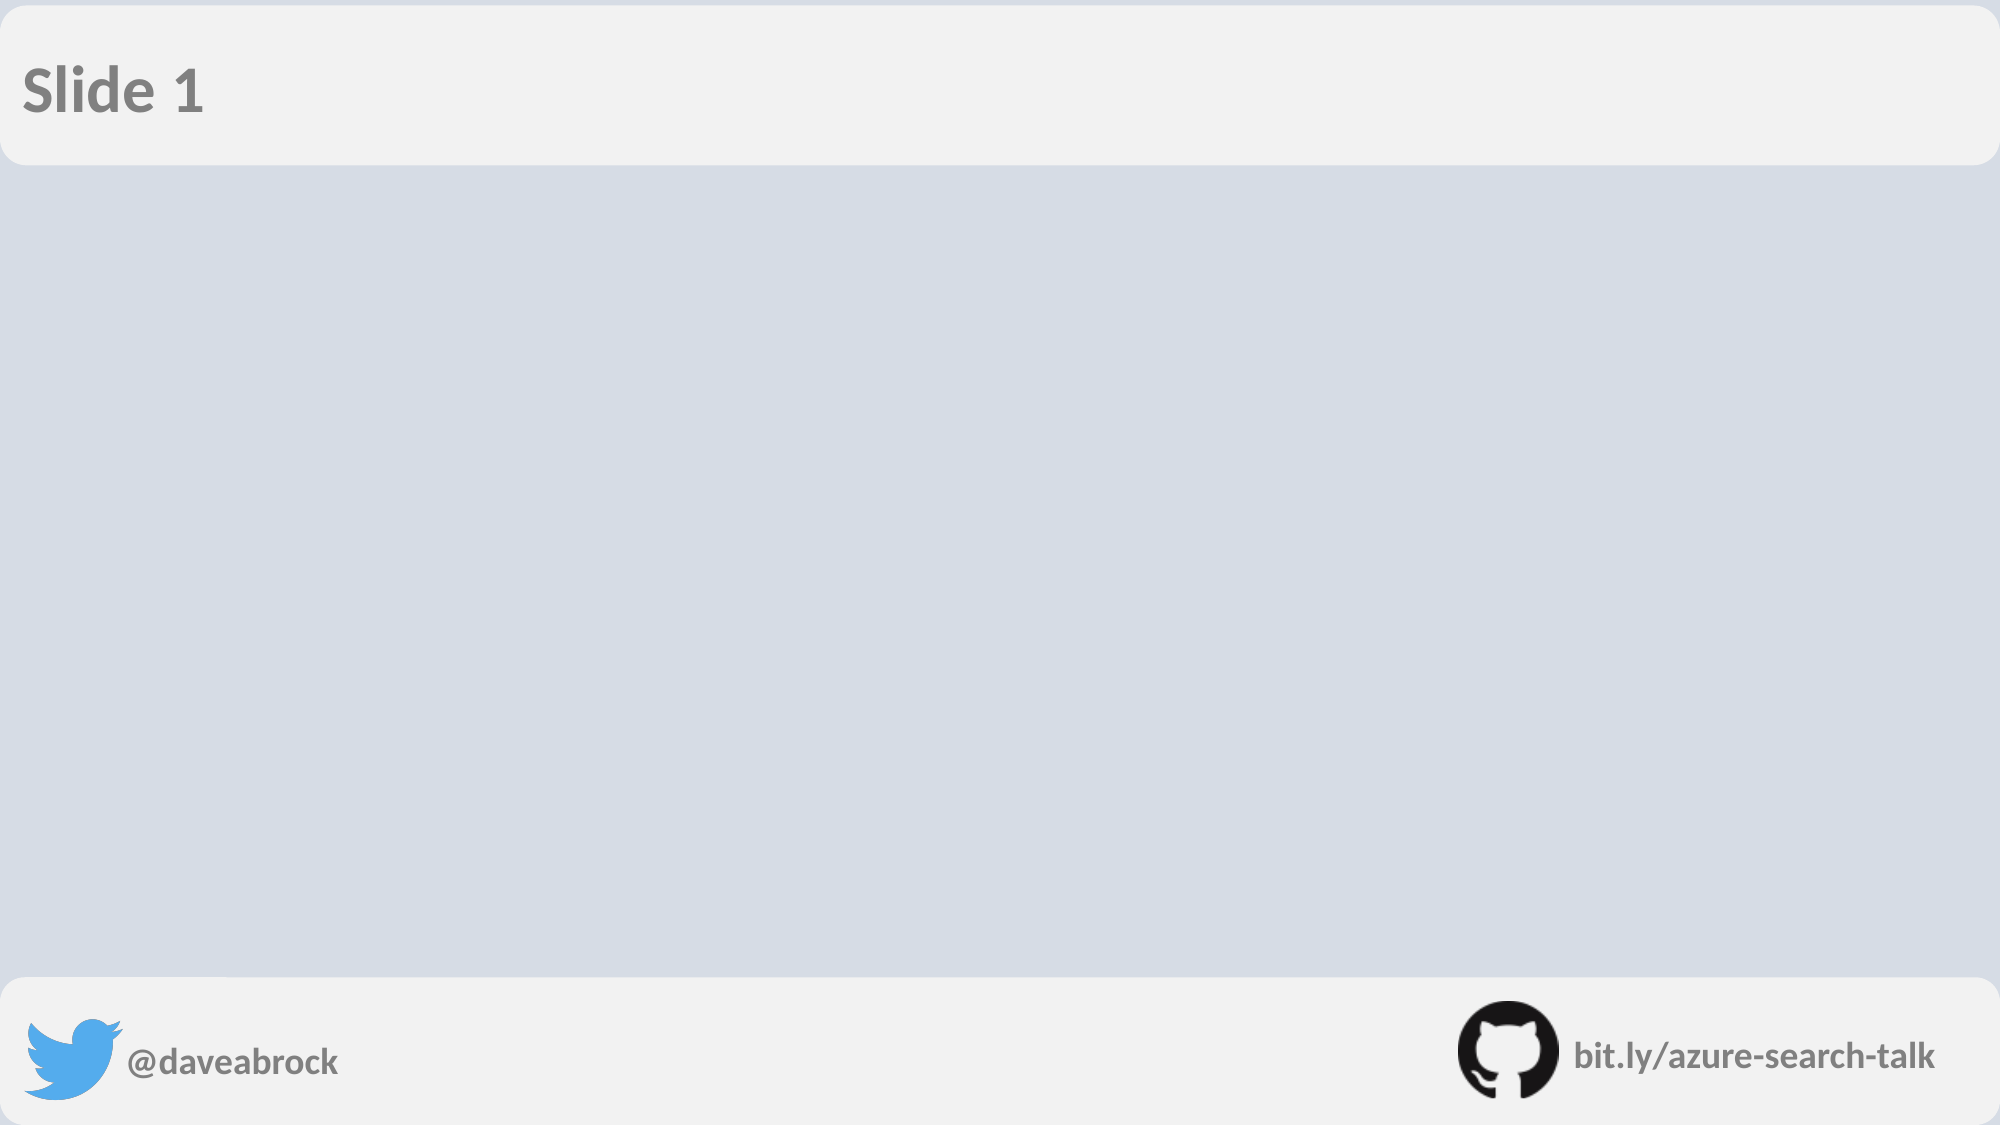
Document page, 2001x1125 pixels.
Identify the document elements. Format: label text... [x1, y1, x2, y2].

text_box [0, 987, 1993, 1125]
text_box Slide 1 [0, 4, 2000, 167]
text_box [3, 976, 2000, 1119]
